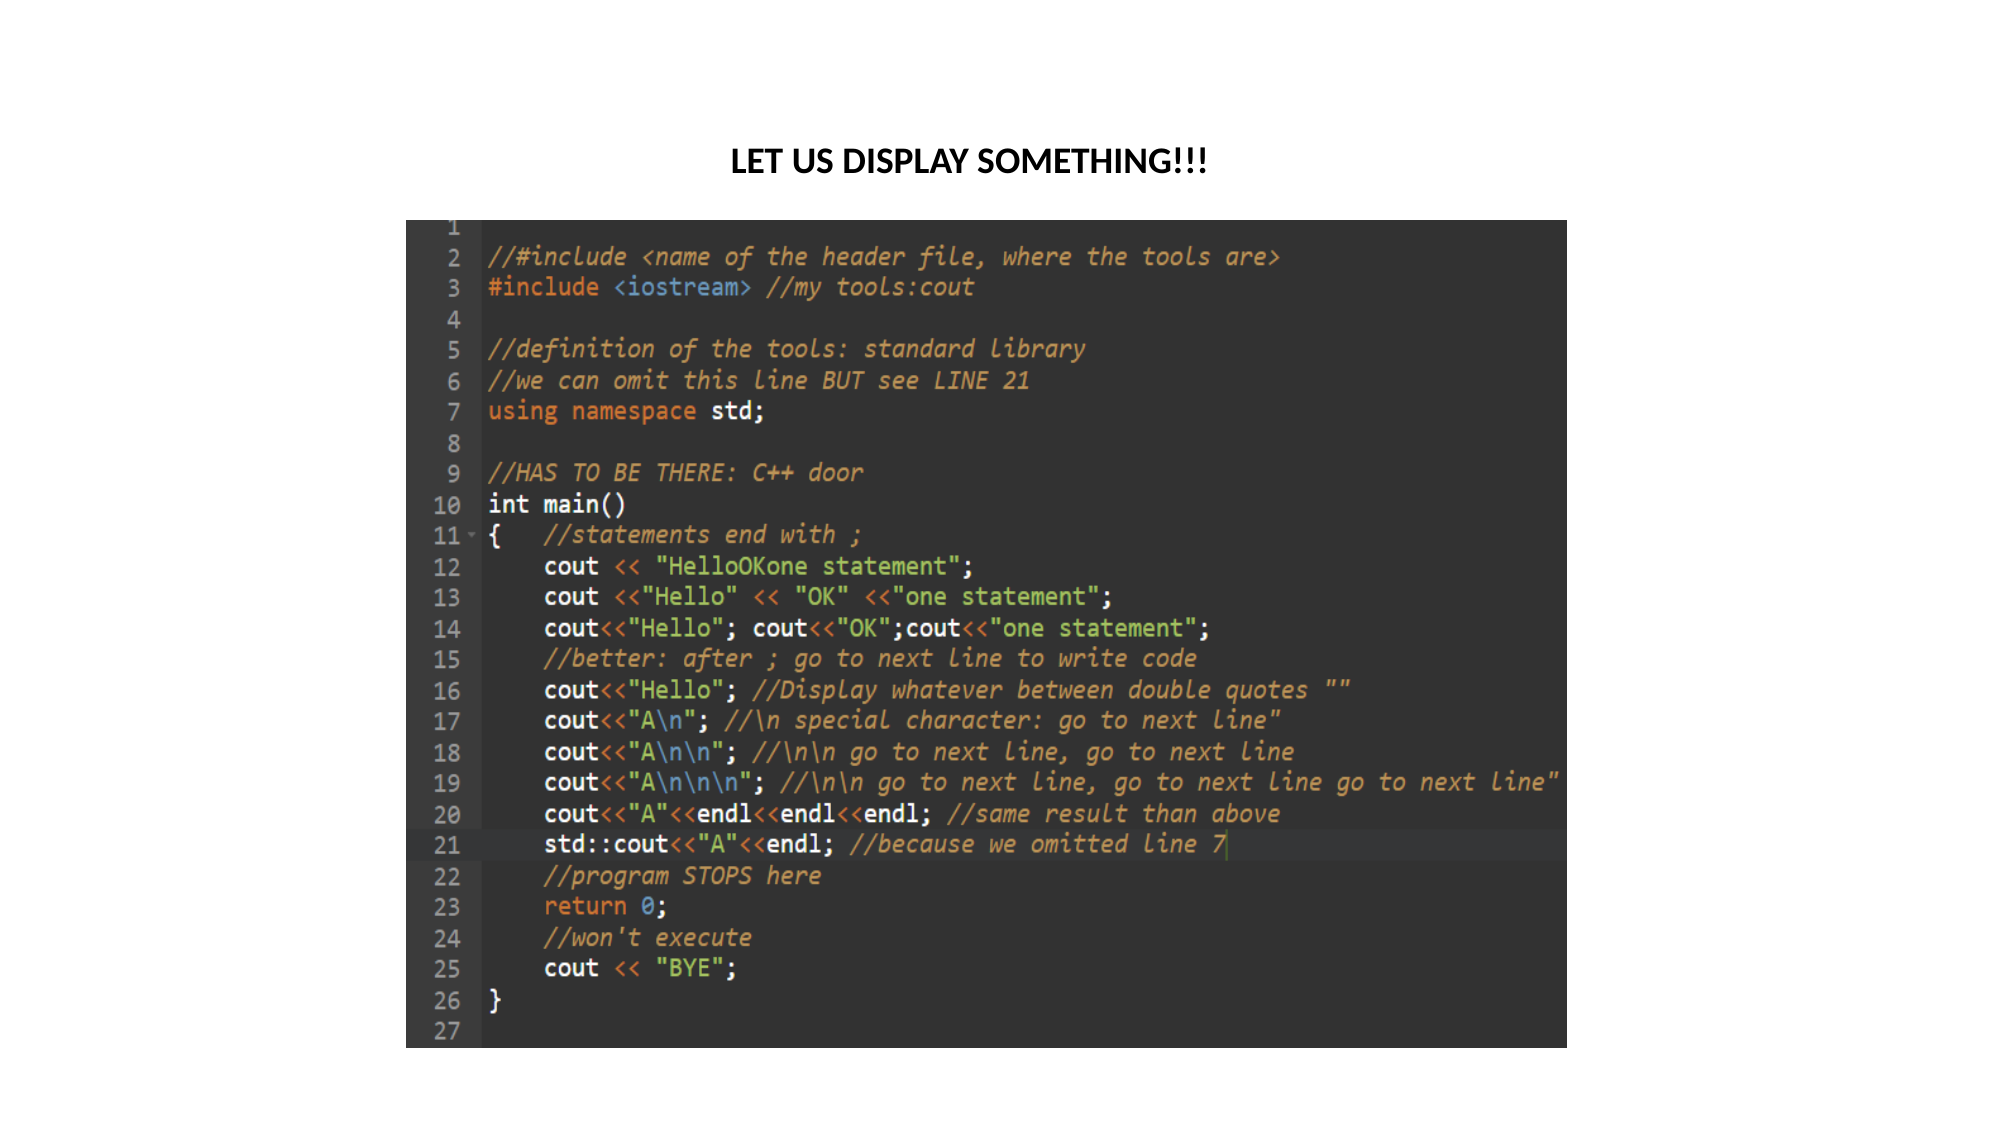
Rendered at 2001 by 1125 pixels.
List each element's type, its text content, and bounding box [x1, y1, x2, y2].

picture [406, 220, 1567, 1048]
text_box LET US DISPLAY SOMETHING!!! [716, 128, 1446, 189]
